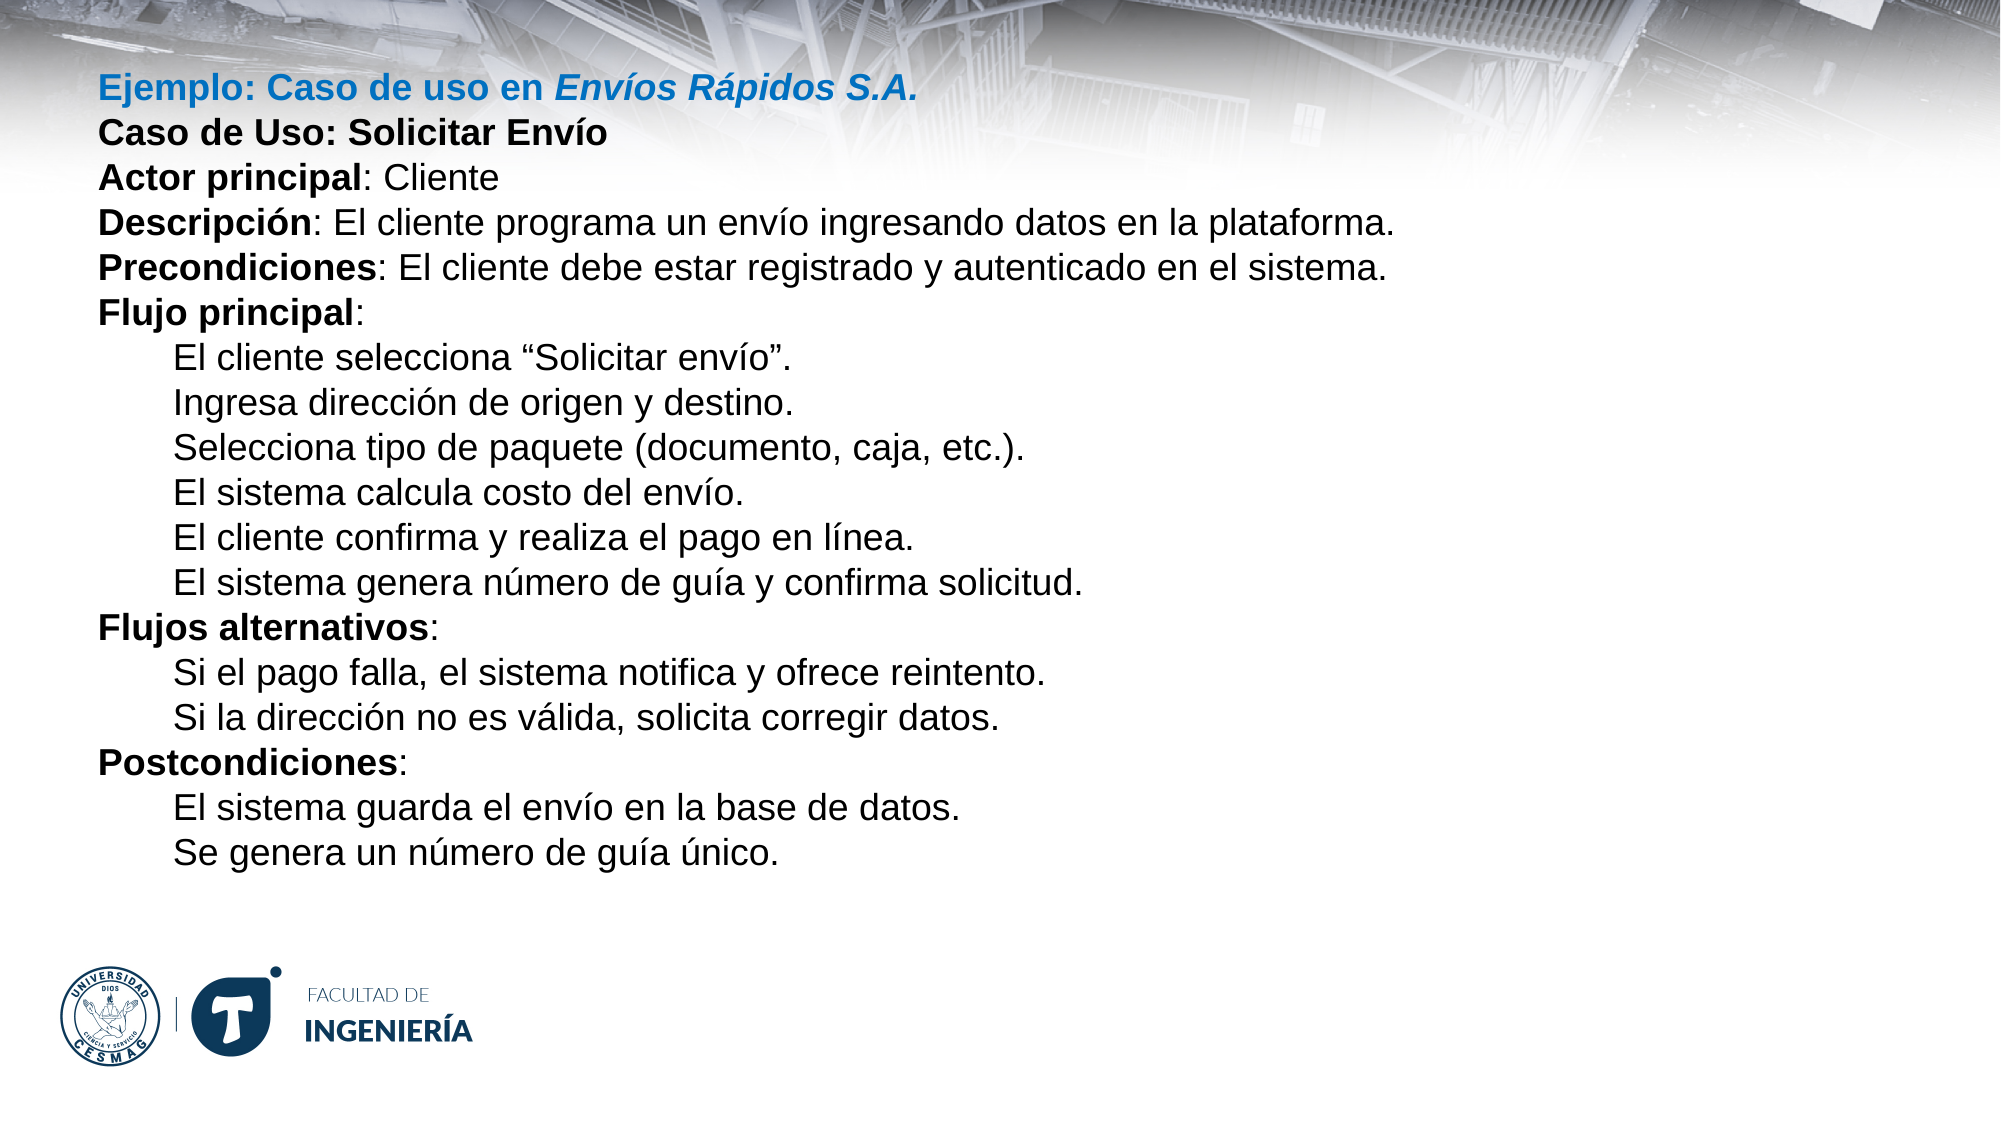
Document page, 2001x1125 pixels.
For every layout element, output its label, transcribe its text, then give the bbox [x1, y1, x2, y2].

picture [0, 0, 2001, 1125]
text_box Ejemplo: Caso de uso en Envíos Rápidos S.A. Caso de Uso: Solicitar Envío Actor principal: Cliente Descripción: El cliente programa un envío ingresando datos en la plataforma. Precondiciones: El cliente debe estar registrado y autenticado en el sistema. Flujo principal: El cliente selecciona “Solicitar envío”. Ingresa dirección de origen y destino. Selecciona tipo de paquete (documento, caja, etc.). El sistema calcula costo del envío. El cliente confirma y realiza el pago en línea. El sistema genera número de guía y confirma solicitud. Flujos alternativos: Si el pago falla, el sistema notifica y ofrece reintento. Si la dirección no es válida, solicita corregir datos. Postcondiciones: El sistema guarda el envío en la base de datos. Se genera un número de guía único. [83, 55, 1881, 881]
